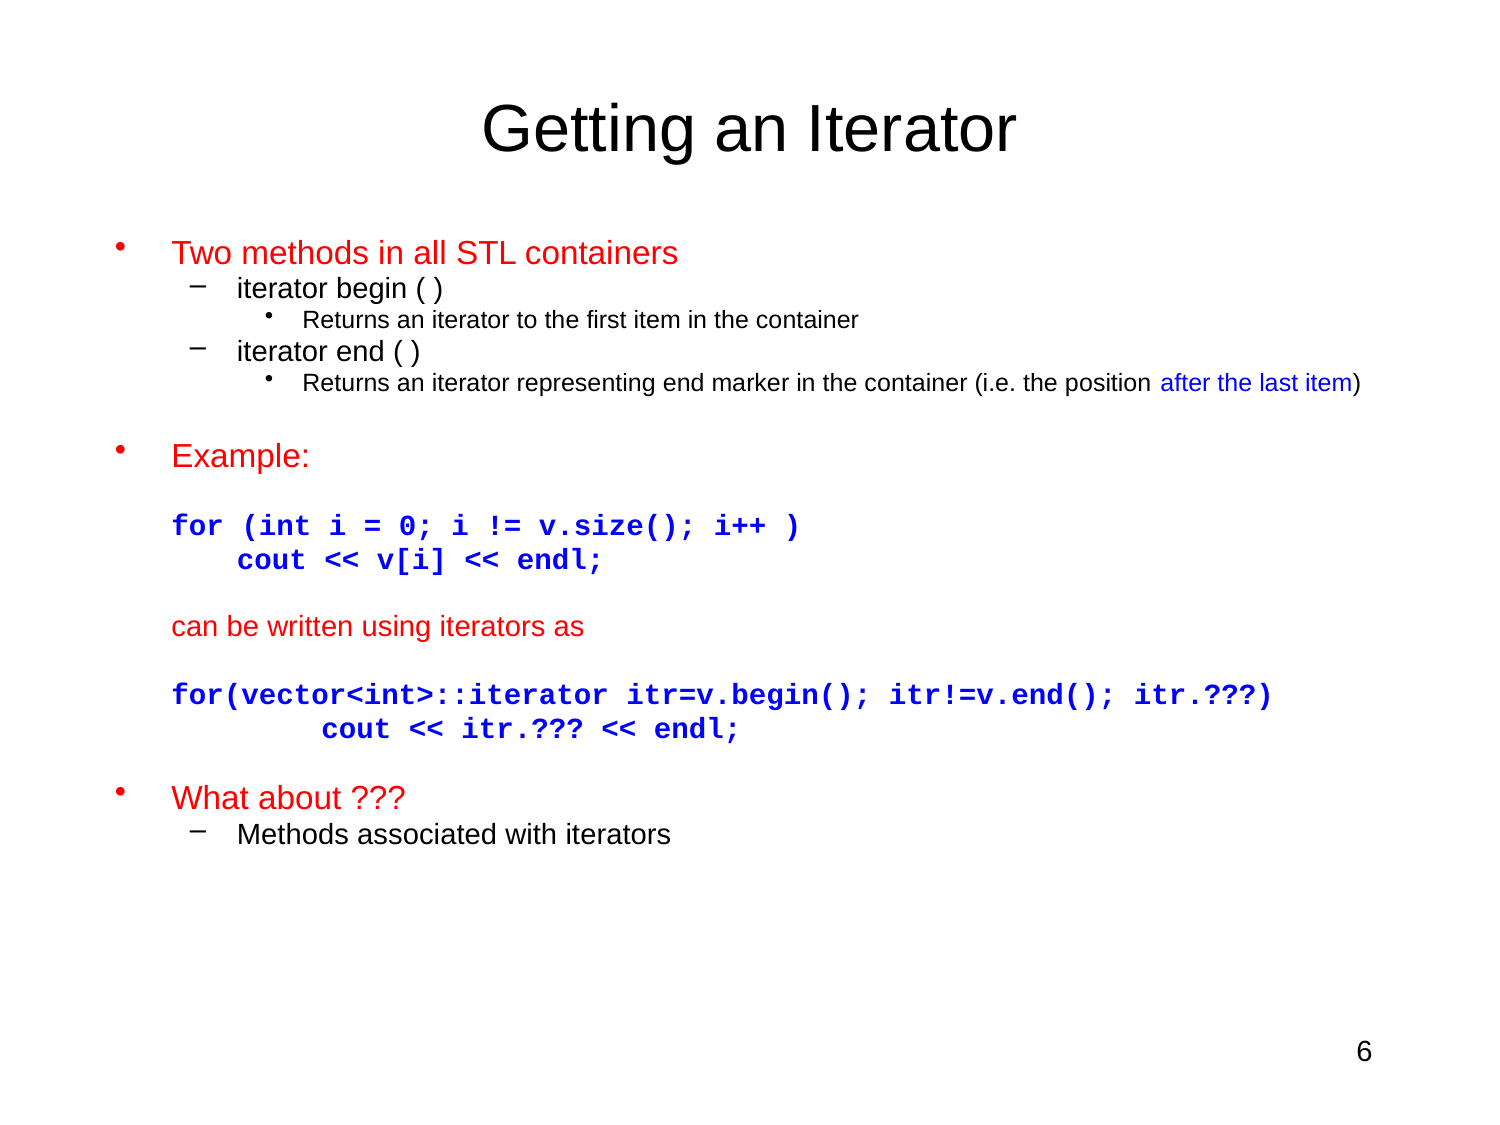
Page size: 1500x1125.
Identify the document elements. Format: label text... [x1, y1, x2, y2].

title Getting an Iterator [112, 62, 1388, 188]
slide_number 6 [1074, 1024, 1388, 1101]
list Two methods in all STL containers iterator begin ( ) Returns an iterator to the first item in the container iterator end ( ) Returns an iterator representing end marker in the container (i.e. the position after the last item) Example: for (int i = 0; i != v.size(); i++ ) cout << v[i] << endl; can be written using iterators as for(vector<int>::iterator itr=v.begin(); itr!=v.end(); itr.???) cout << itr.??? << endl; What about ??? Methods associated with iterators [99, 231, 1425, 1013]
